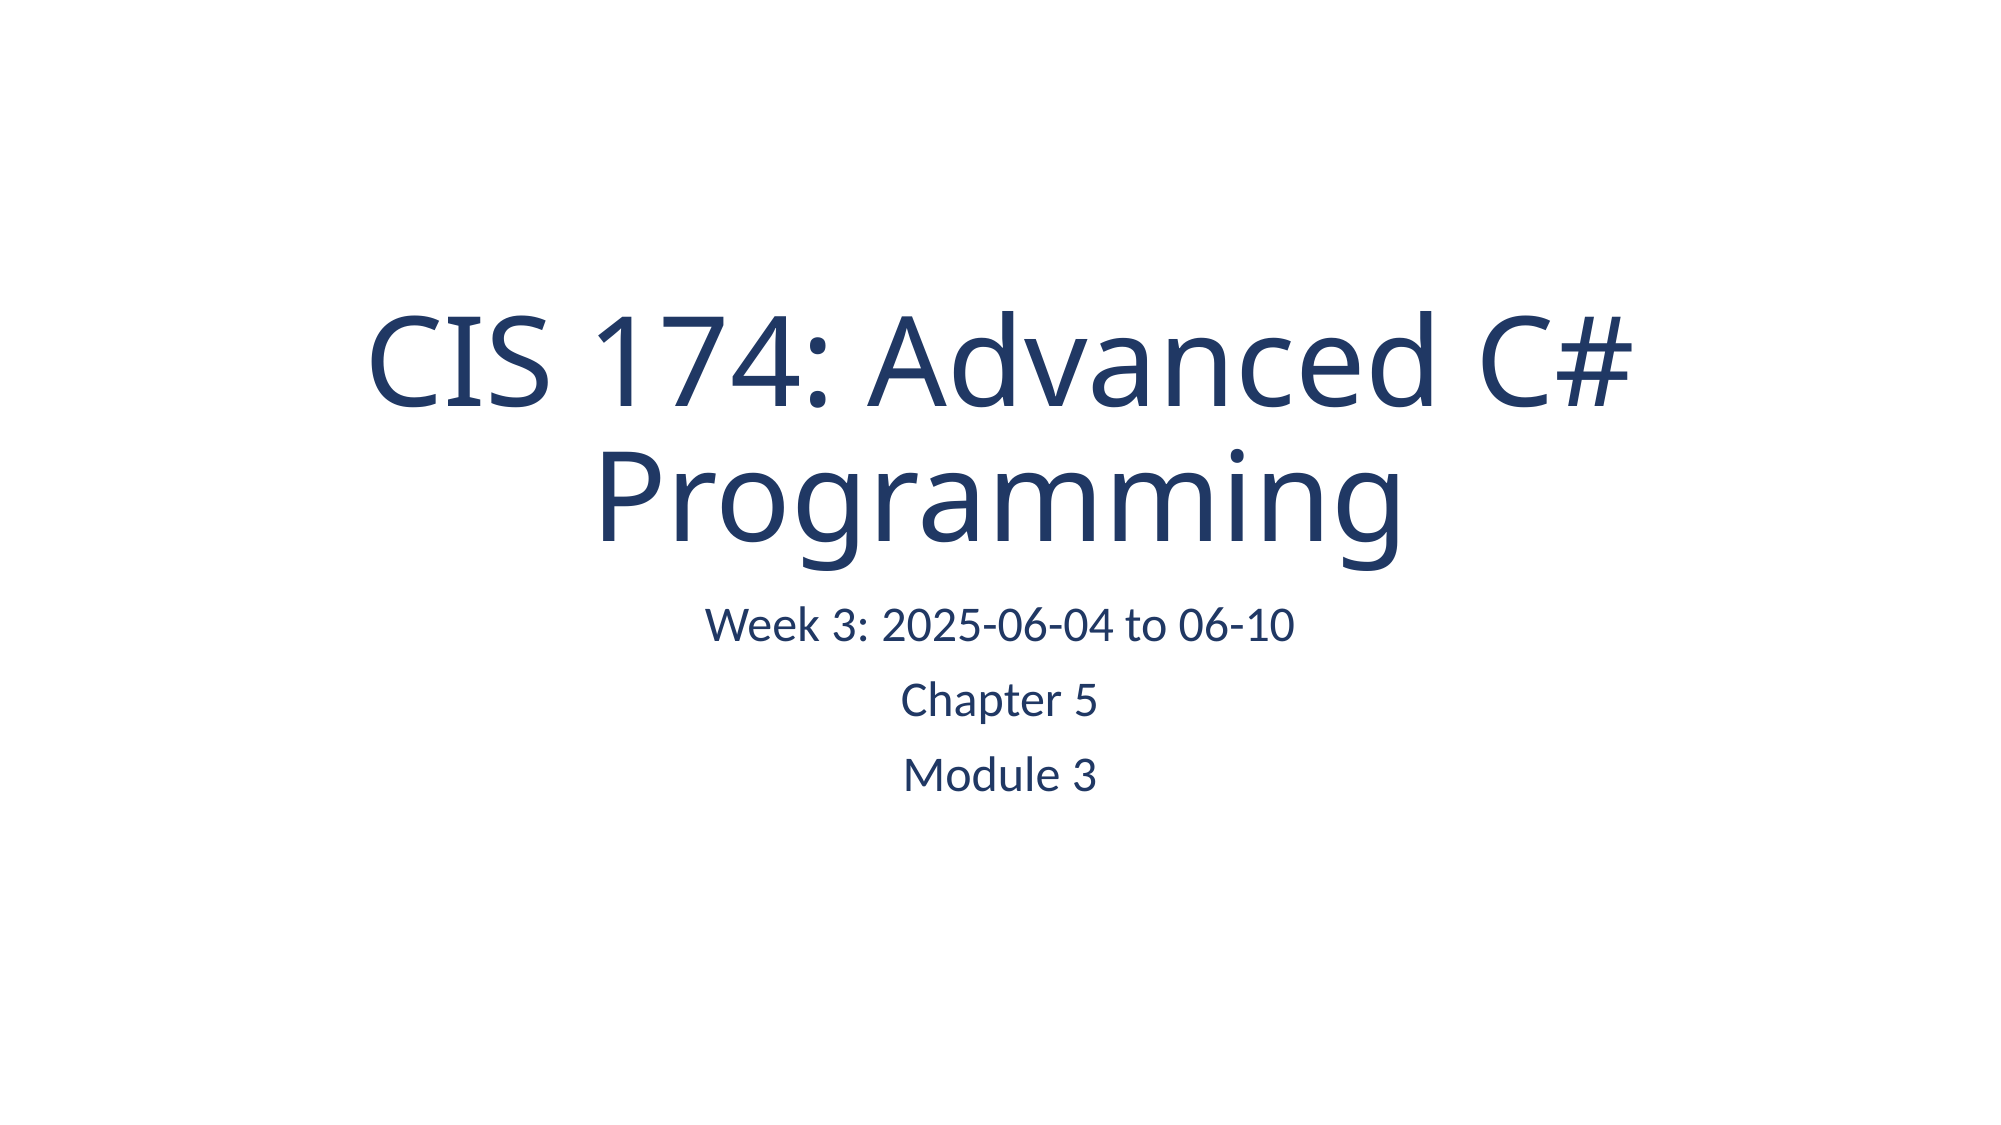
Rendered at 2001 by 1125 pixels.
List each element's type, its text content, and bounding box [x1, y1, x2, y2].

title CIS 174: Advanced C# Programming [249, 184, 1750, 576]
subtitle Week 3: 2025-06-04 to 06-10 Chapter 5 Module 3 [249, 590, 1750, 863]
